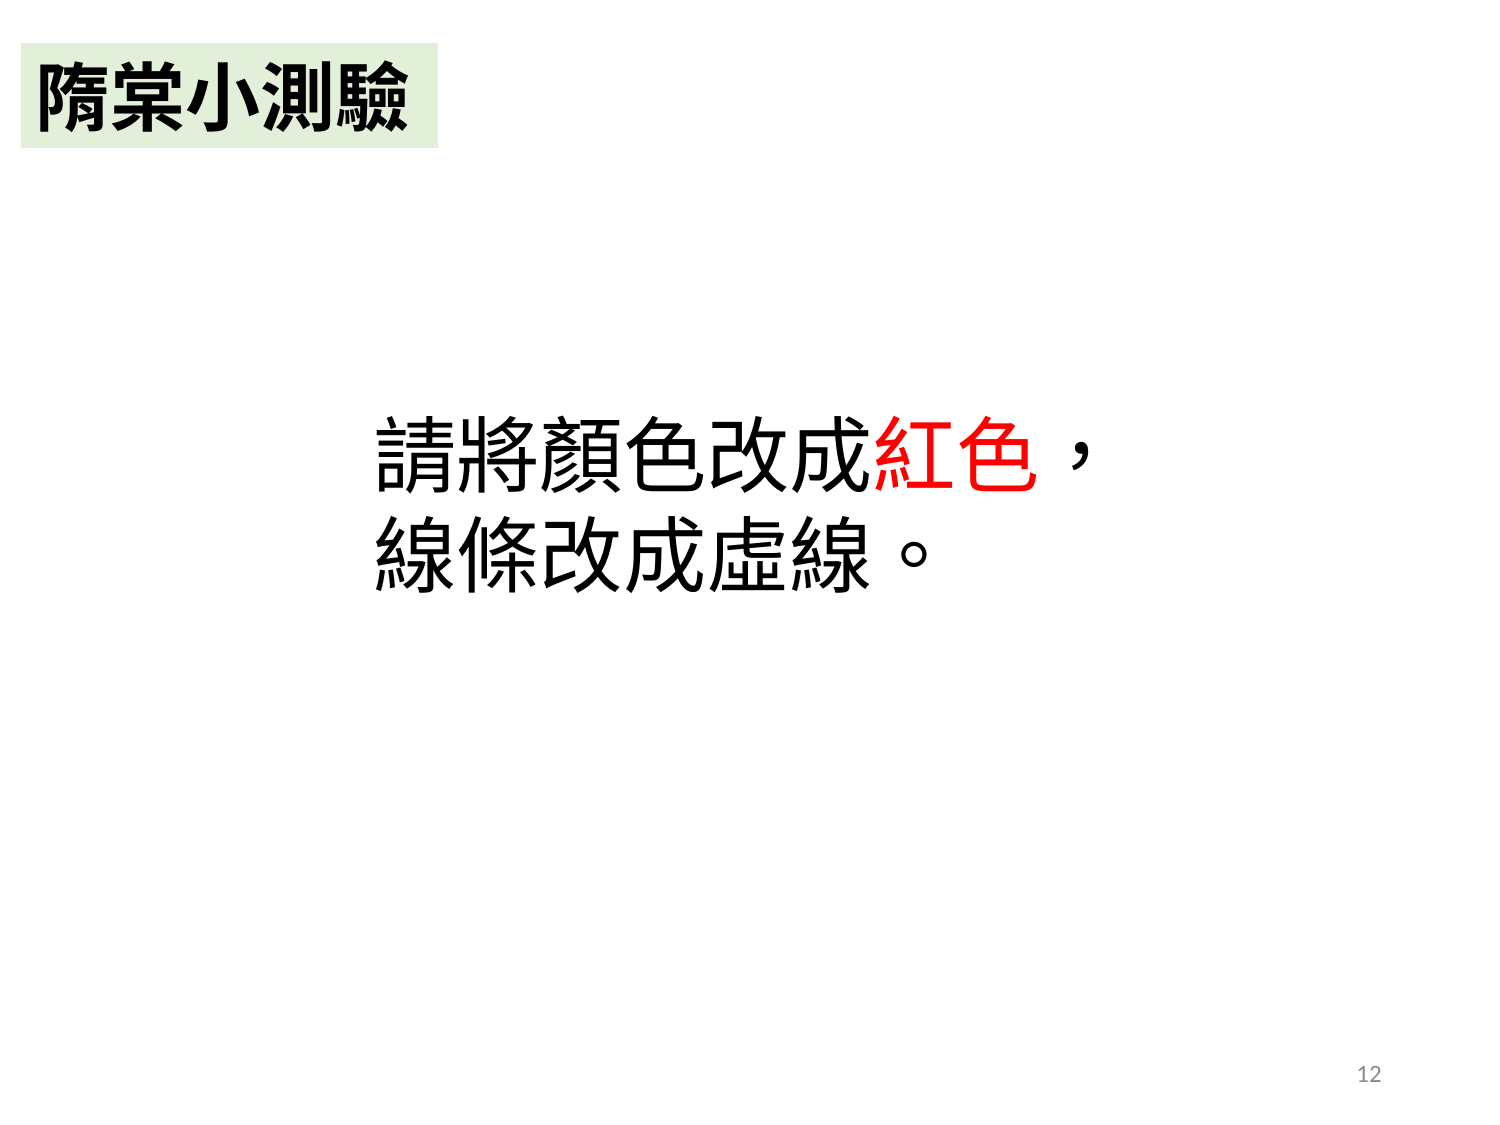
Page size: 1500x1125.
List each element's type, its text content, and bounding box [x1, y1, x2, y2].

slide_number 12 [1059, 1042, 1397, 1103]
text_box 隋棠小測驗 [20, 43, 438, 148]
text_box 請將顏色改成紅色， 線條改成虛線。 [358, 395, 1109, 611]
